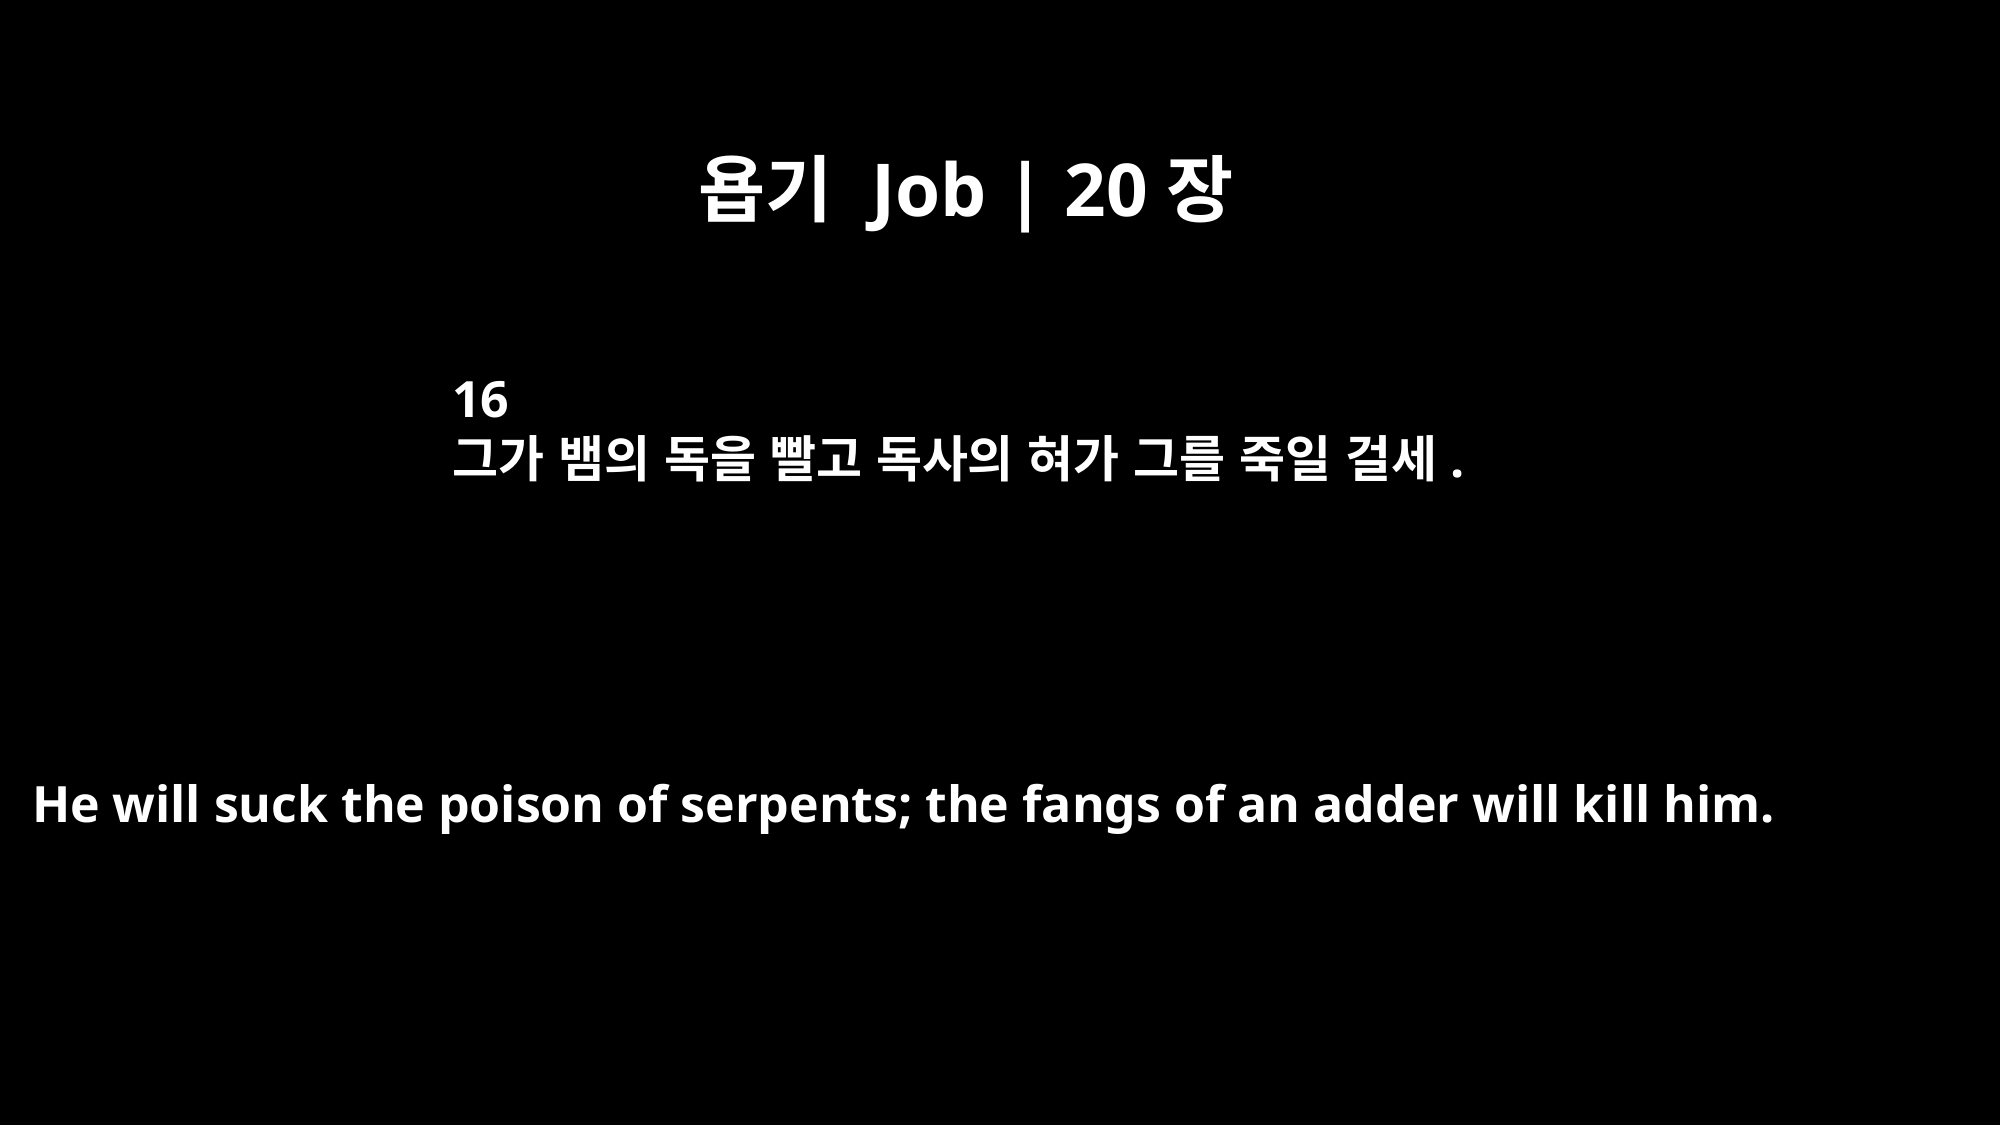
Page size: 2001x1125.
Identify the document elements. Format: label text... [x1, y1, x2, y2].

text_box 16 그가 뱀의 독을 빨고 독사의 혀가 그를 죽일 걸세. [437, 359, 1480, 495]
text_box 욥기 Job | 20장 [683, 136, 1249, 239]
text_box He will suck the poison of serpents; the fangs of an adder will kill him. [17, 764, 1791, 840]
